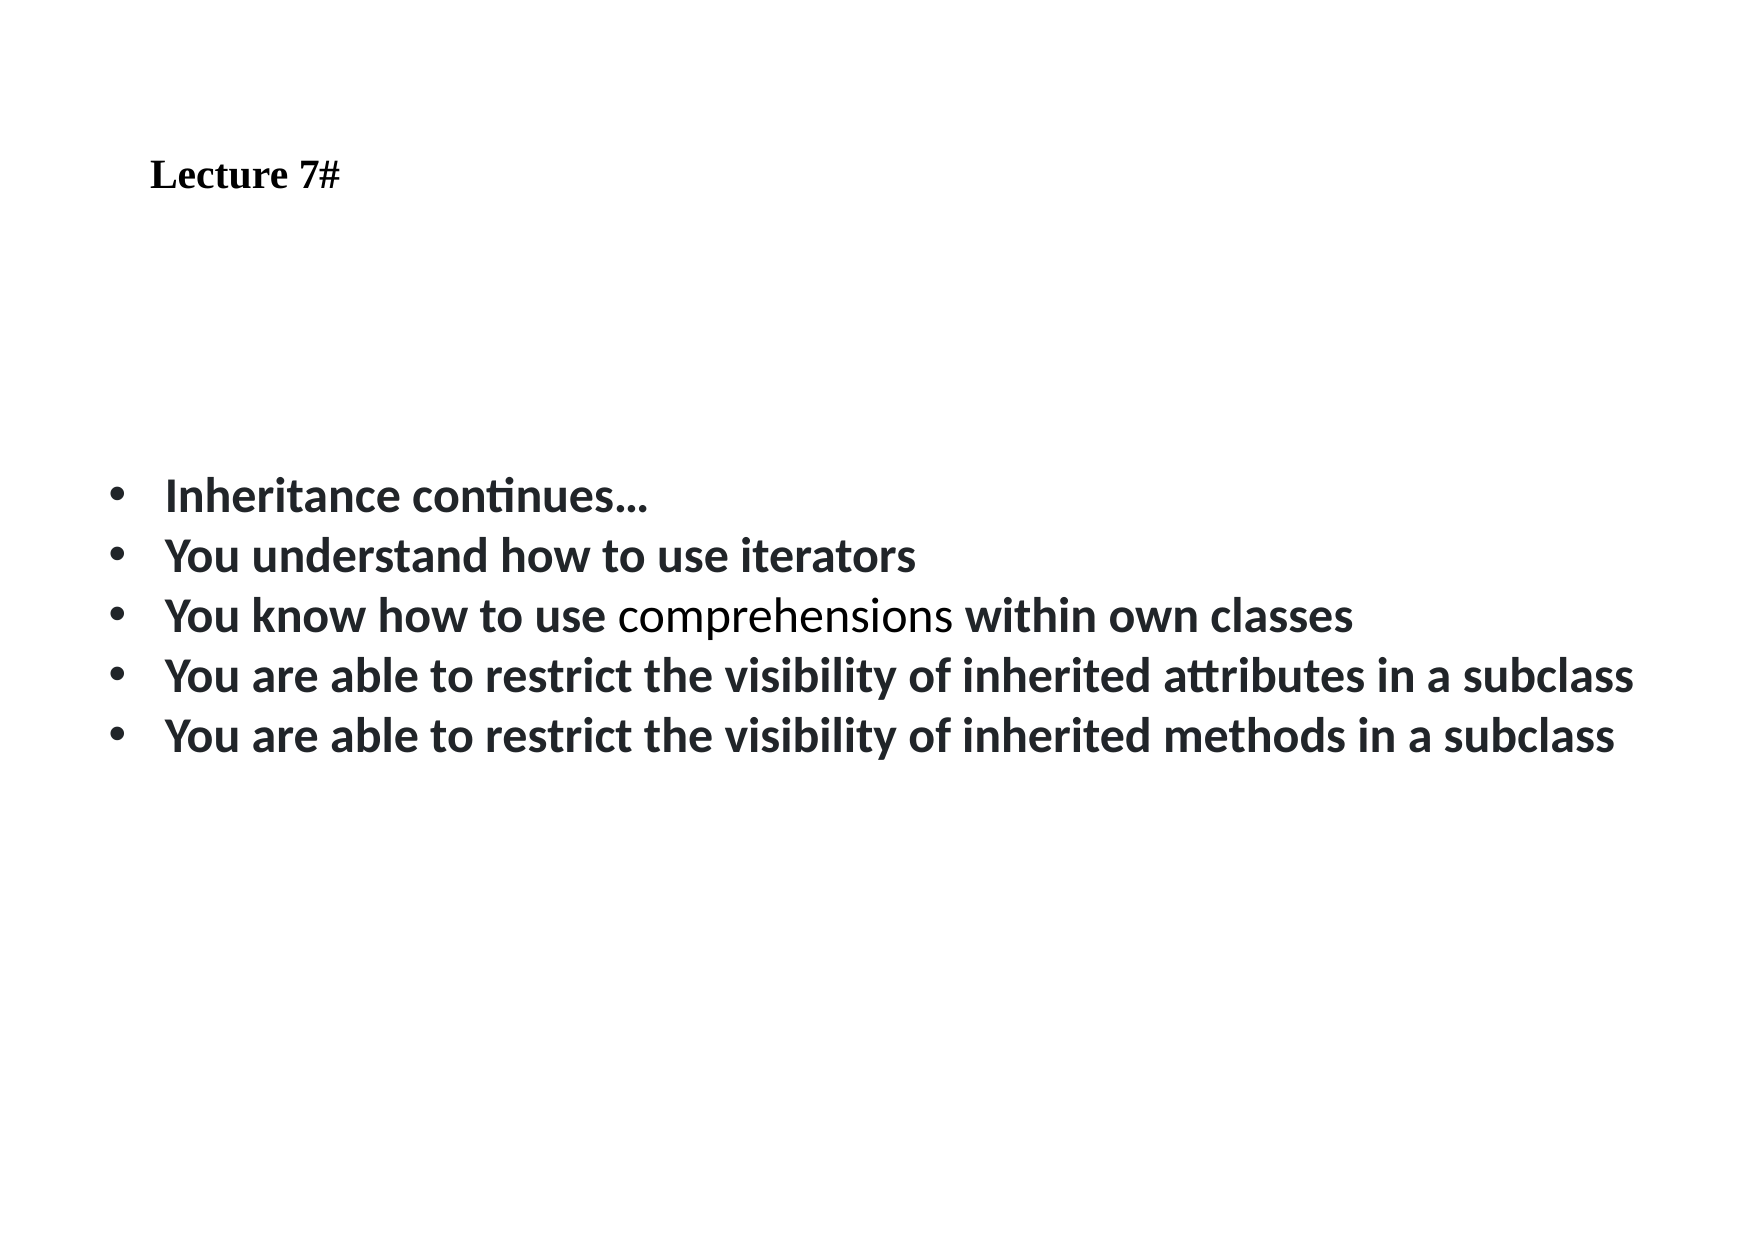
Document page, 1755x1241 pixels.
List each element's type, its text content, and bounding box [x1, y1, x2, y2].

text_box Inheritance continues… You understand how to use iterators You know how to use comprehensions within own classes You are able to restrict the visibility of inherited attributes in a subclass You are able to restrict the visibility of inherited methods in a subclass [93, 455, 1700, 806]
text_box Lecture 7# [147, 145, 343, 198]
